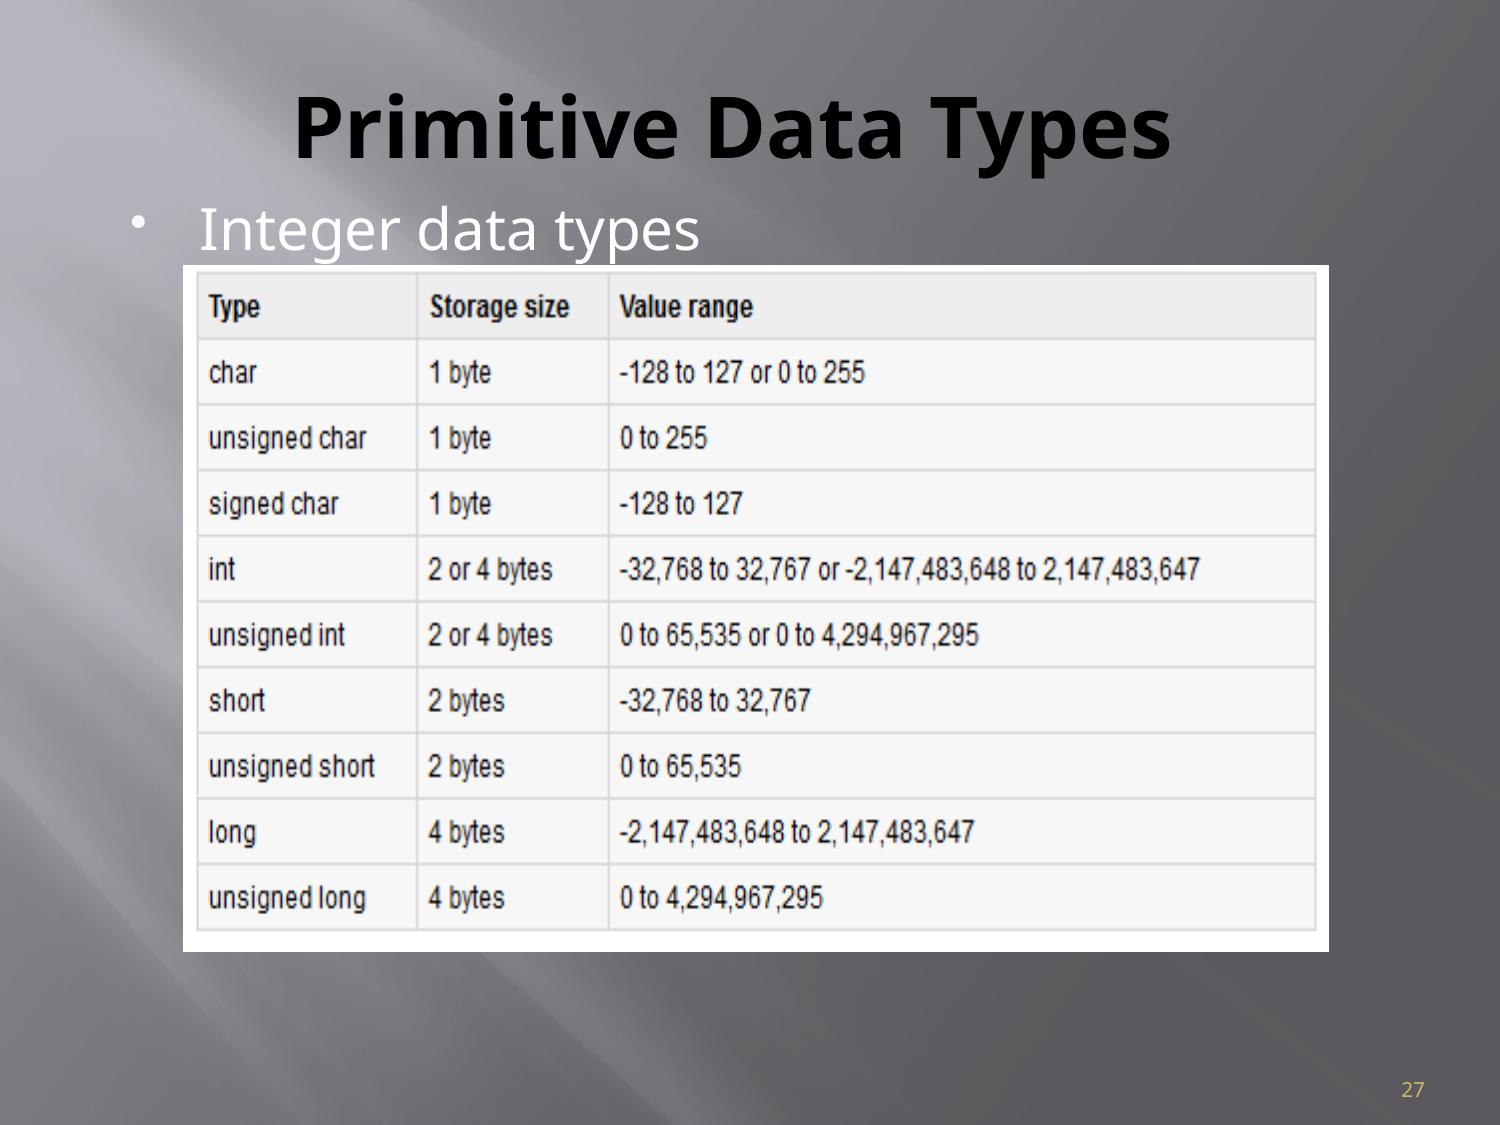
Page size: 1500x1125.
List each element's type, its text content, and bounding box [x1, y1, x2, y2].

title Primitive Data Types [94, 1, 1370, 184]
picture [182, 265, 1330, 952]
list Integer data types [94, 184, 1370, 930]
slide_number 27 [1299, 1052, 1425, 1113]
